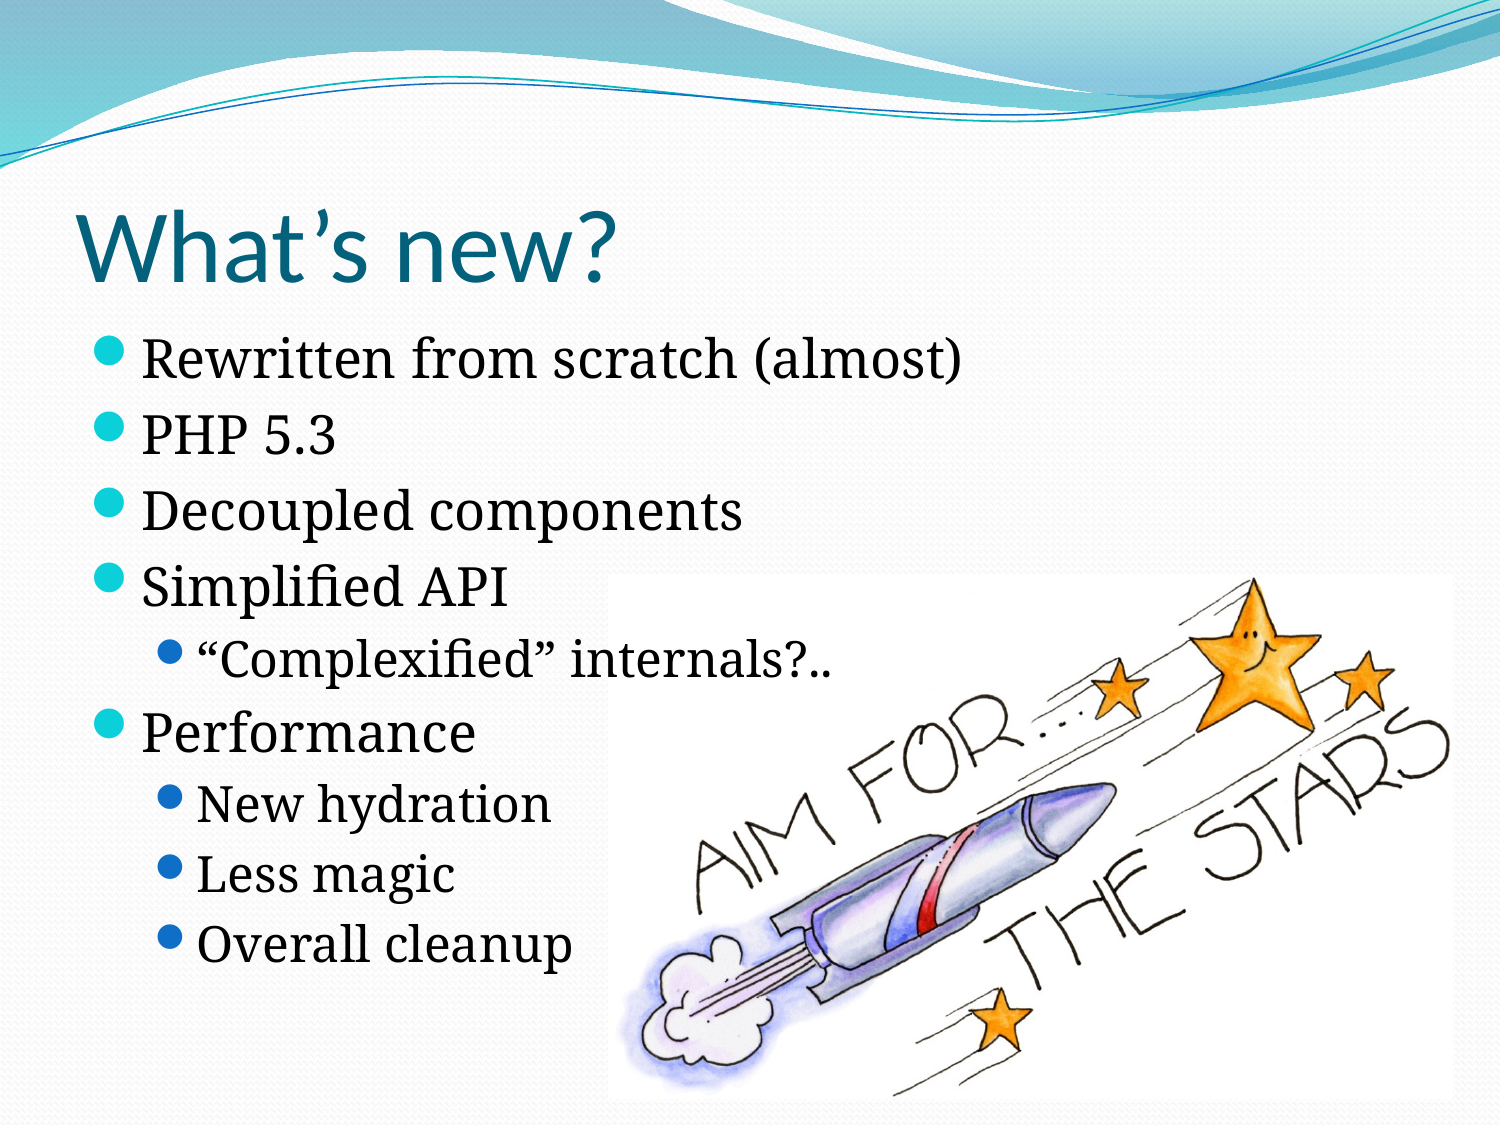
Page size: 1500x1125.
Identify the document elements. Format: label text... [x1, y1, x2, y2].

picture [607, 574, 1453, 1099]
title What’s new? [75, 115, 1425, 303]
list Rewritten from scratch (almost) PHP 5.3 Decoupled components Simplified API “Complexified” internals?.. Performance New hydration Less magic Overall cleanup [75, 317, 1425, 1038]
